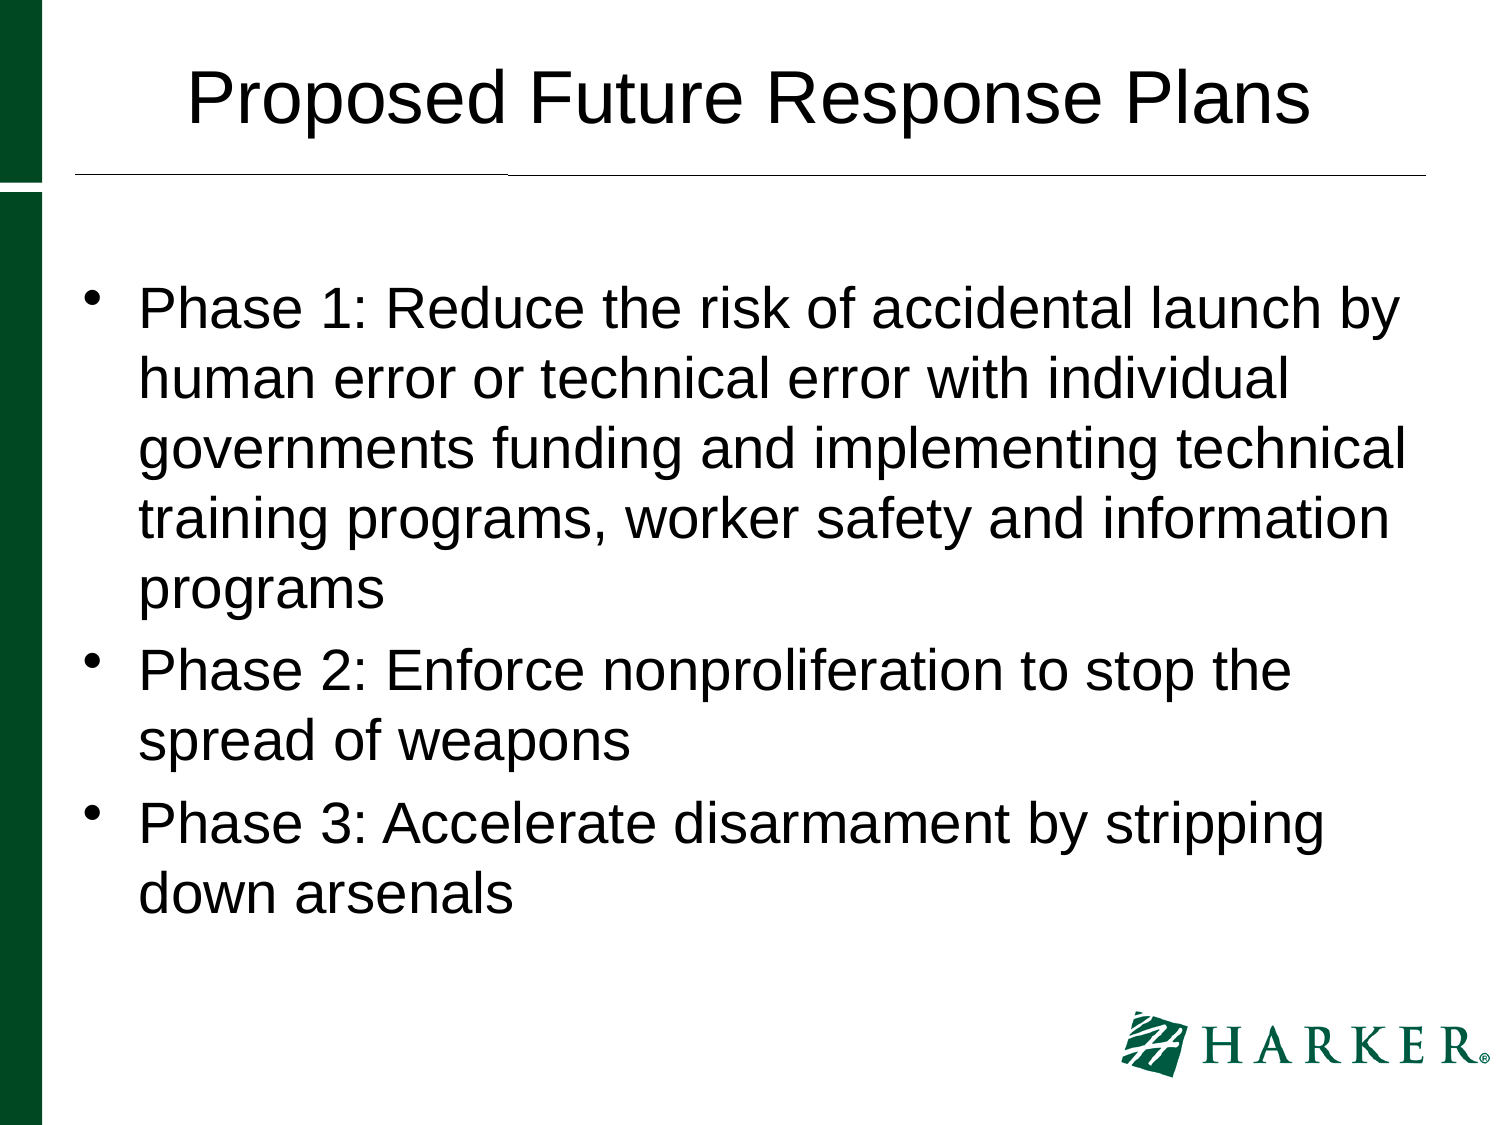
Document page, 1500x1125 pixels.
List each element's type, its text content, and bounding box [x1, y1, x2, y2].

list Phase 1: Reduce the risk of accidental launch by human error or technical error with individual governments funding and implementing technical training programs, worker safety and information programs Phase 2: Enforce nonproliferation to stop the spread of weapons Phase 3: Accelerate disarmament by stripping down arsenals [74, 261, 1426, 1006]
picture [1112, 999, 1500, 1084]
title Proposed Future Response Plans [74, 0, 1426, 188]
